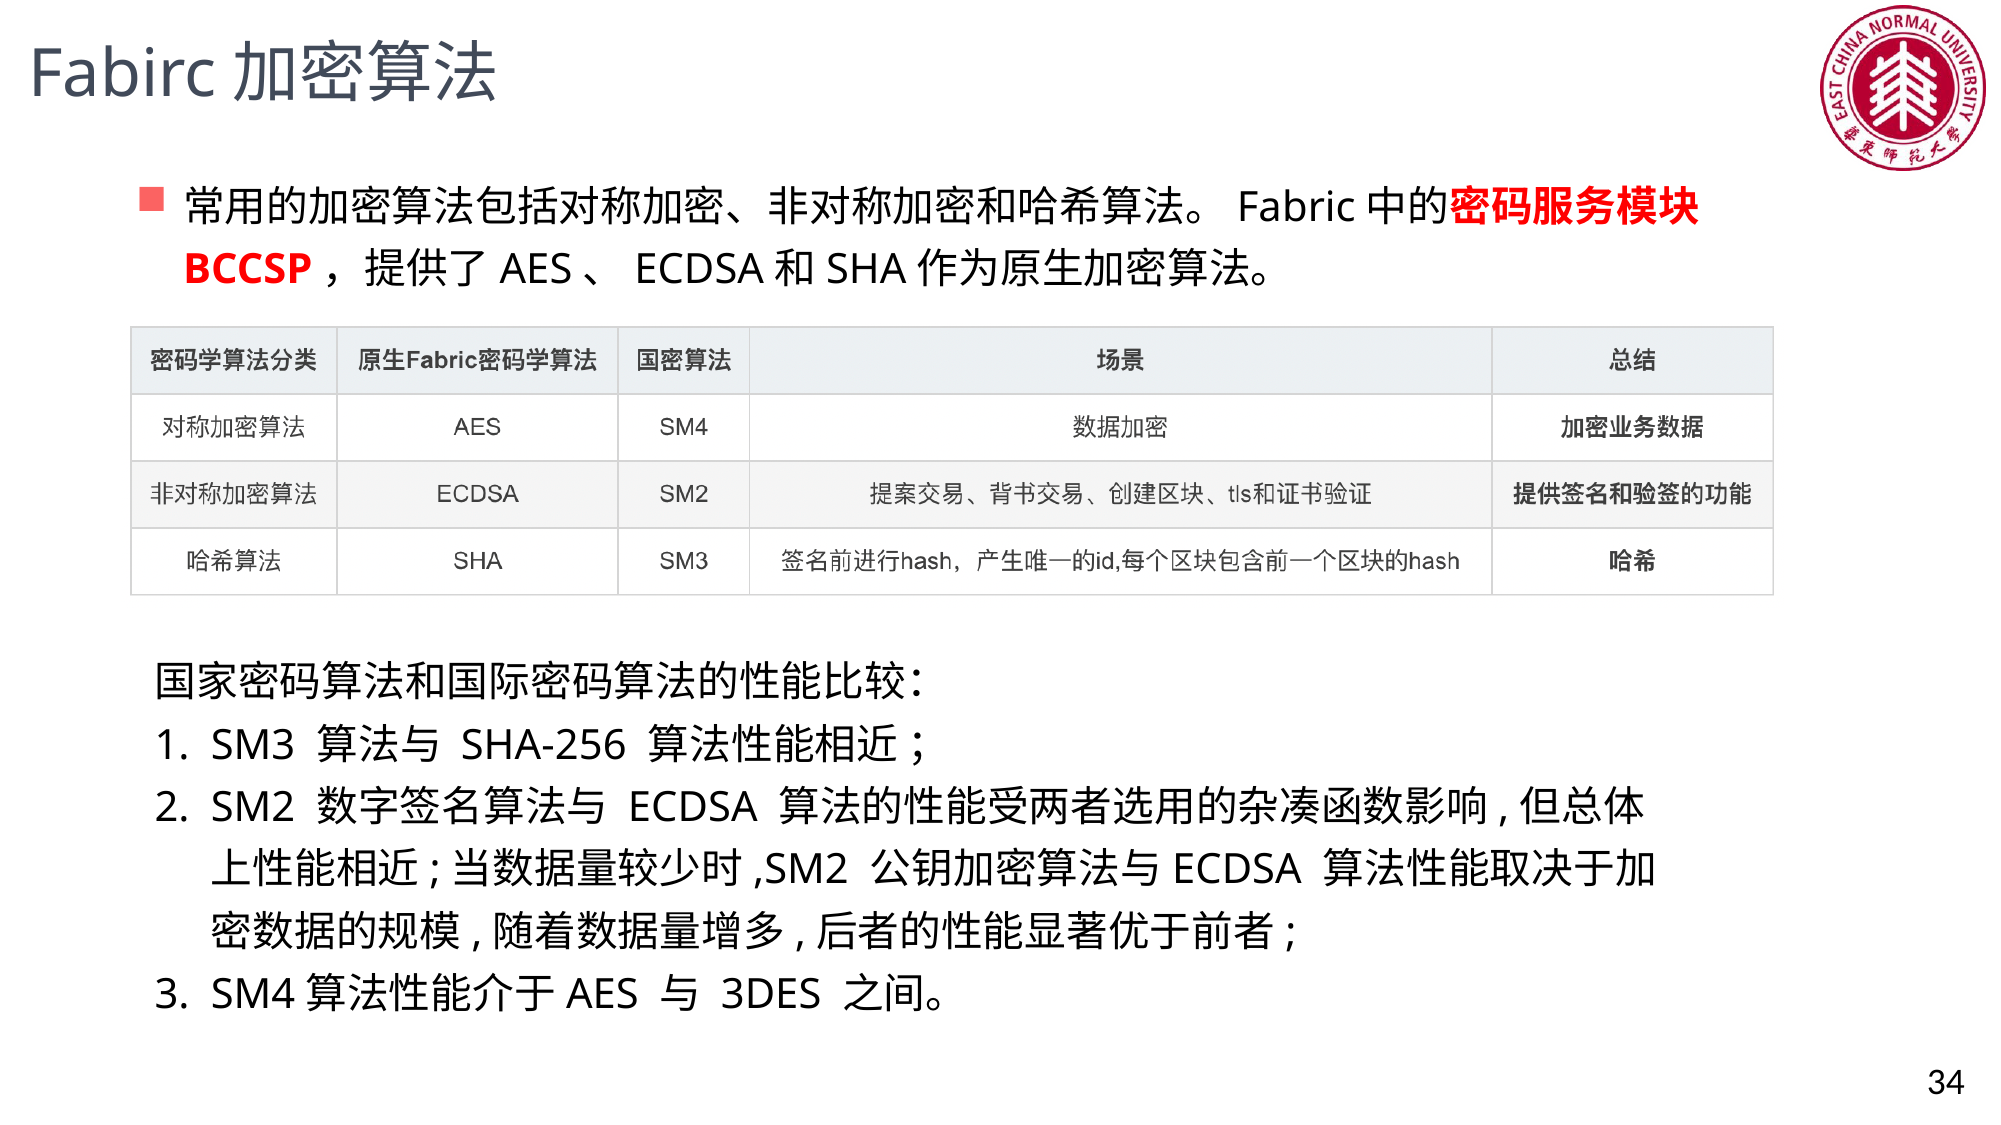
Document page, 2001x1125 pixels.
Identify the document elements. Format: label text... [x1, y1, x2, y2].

text_box Fabirc加密算法 [13, 21, 515, 117]
text_box 常用的加密算法包括对称加密、非对称加密和哈希算法。Fabric中的密码服务模块BCCSP，提供了AES、ECDSA和SHA作为原生加密算法。 [121, 160, 1742, 300]
picture [1820, 5, 1986, 171]
picture [121, 323, 1784, 608]
slide_number 34 [1529, 1049, 1980, 1110]
text_box 国家密码算法和国际密码算法的性能比较： SM3 算法与 SHA-256 算法性能相近 ； SM2 数字签名算法与 ECDSA 算法的性能受两者选用的杂凑函数影响,但总体上性能相近;当数据量较少时,SM2 公钥加密算法与ECDSA 算法性能取决于加密数据的规模,随着数据量增多,后者的性能显著优于前者; SM4算法性能介于AES 与 3DES 之间。 [139, 635, 1679, 1025]
